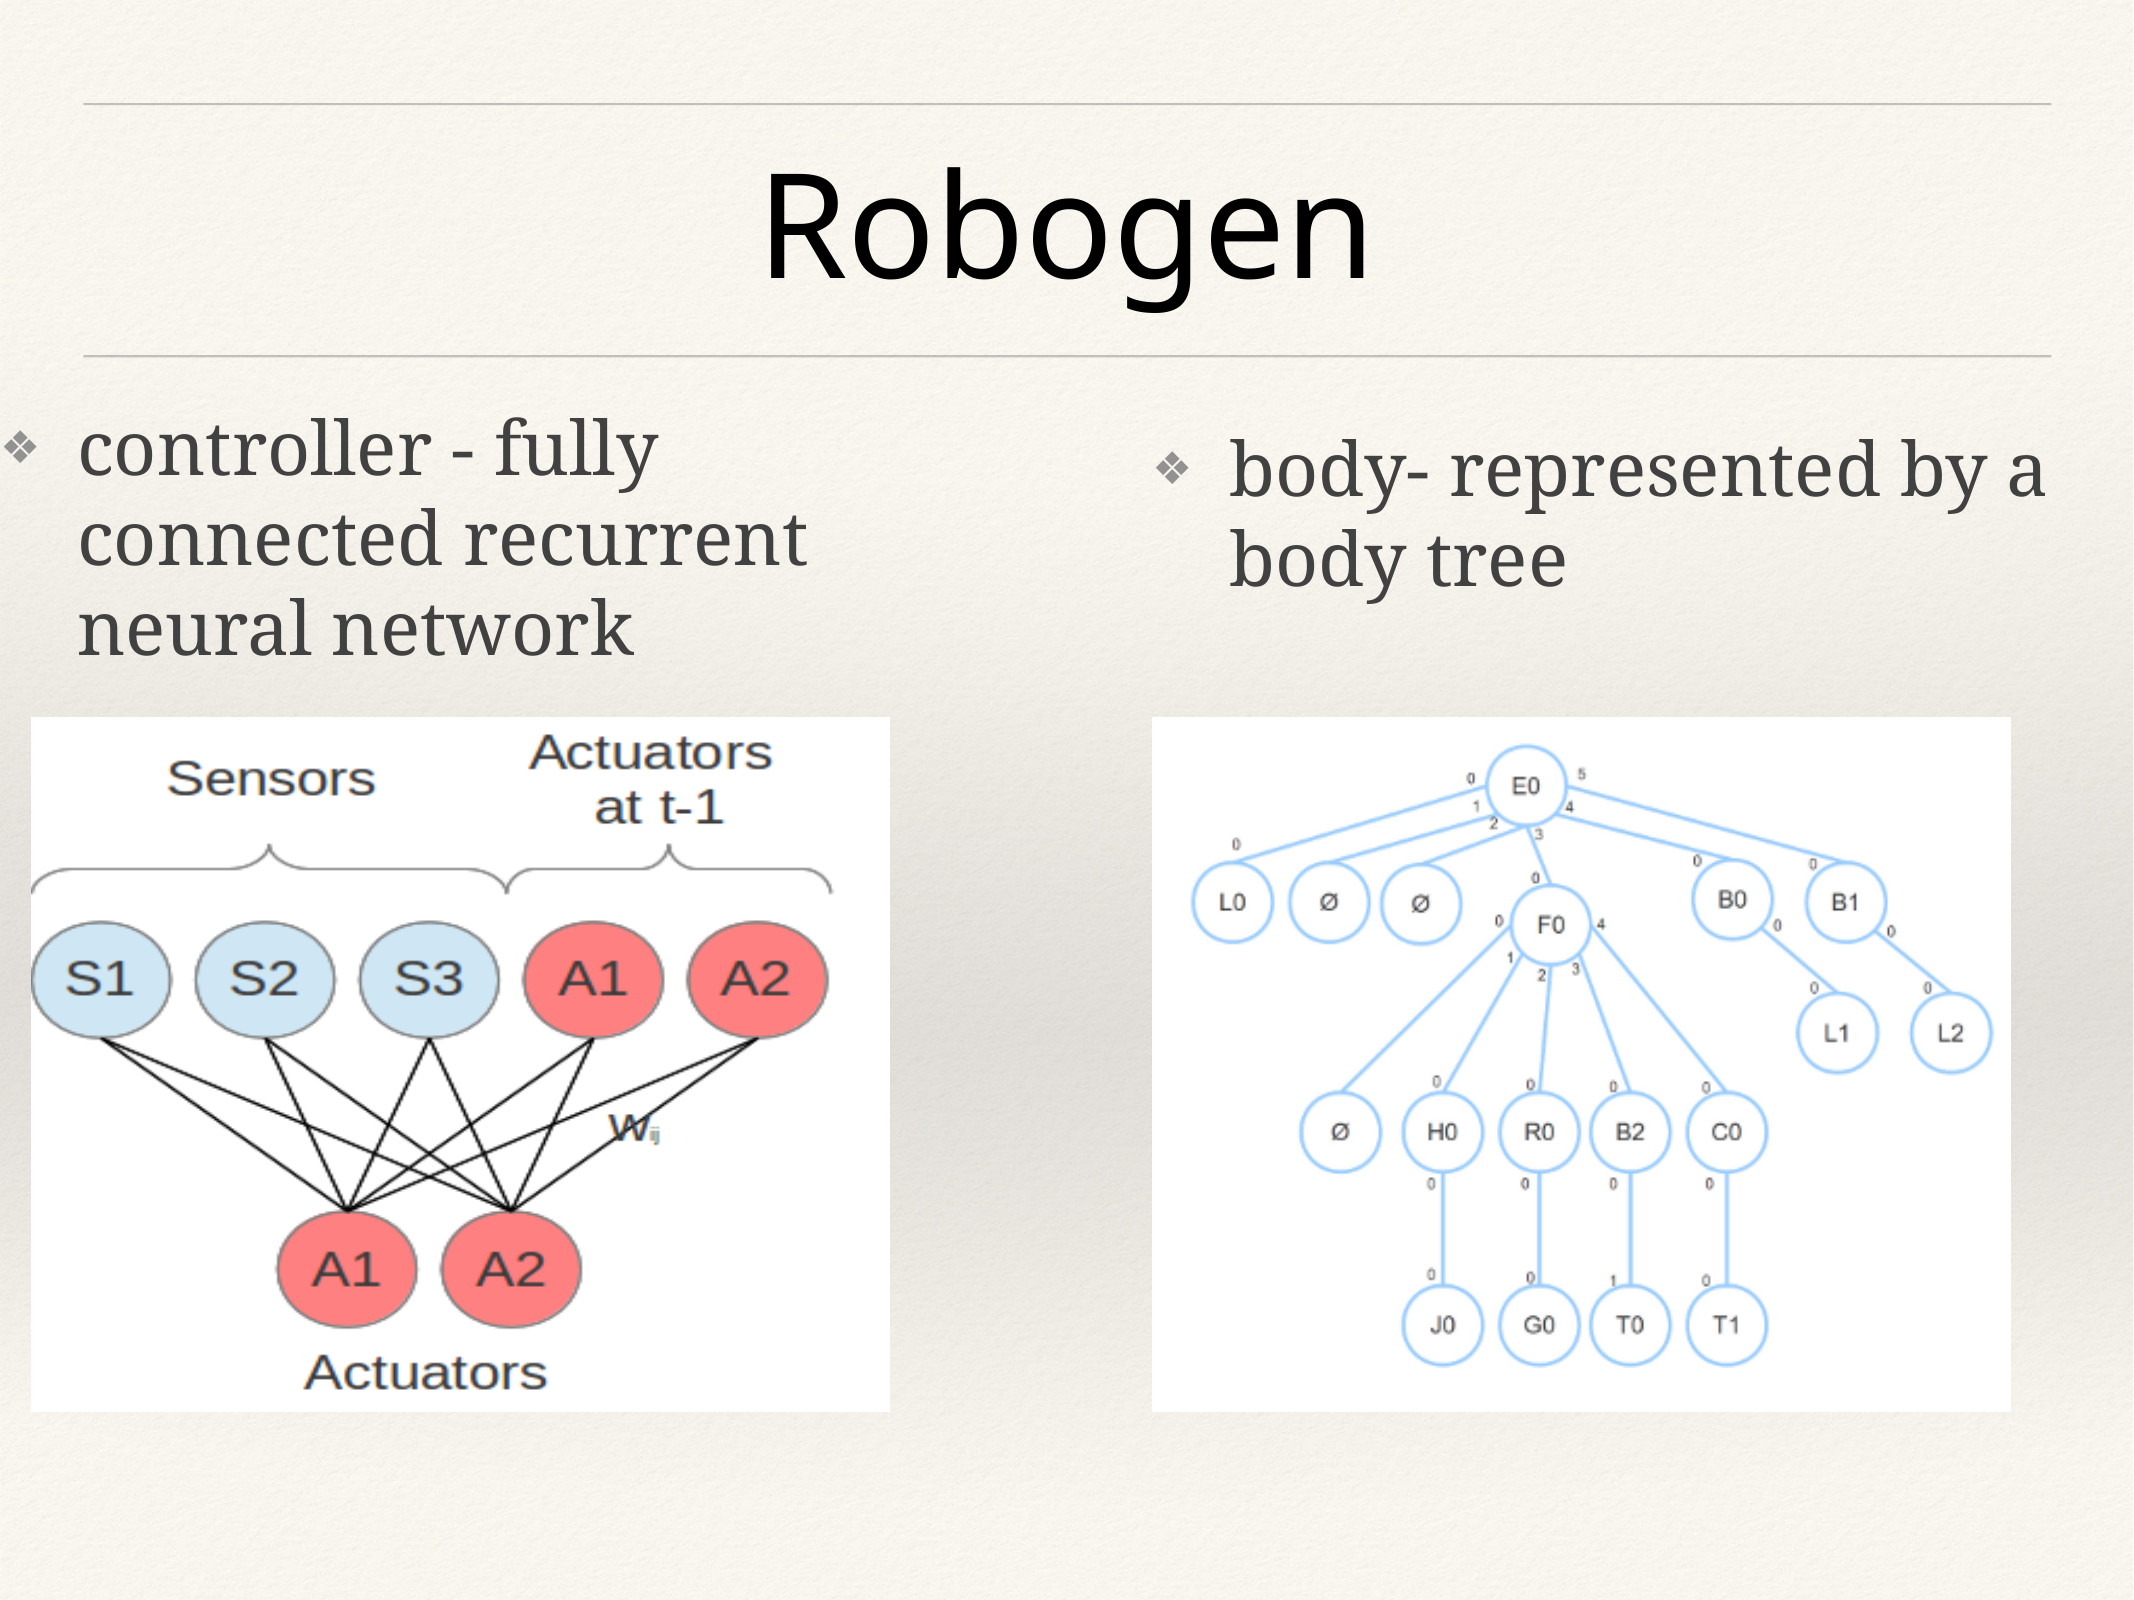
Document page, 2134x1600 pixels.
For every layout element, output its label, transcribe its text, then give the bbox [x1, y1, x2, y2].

text_box body- represented by a body tree [1152, 357, 2134, 667]
picture [0, 358, 2134, 1600]
title Robogen [82, 130, 2051, 332]
picture [0, 0, 2134, 357]
list controller - fully connected recurrent neural network [0, 356, 982, 715]
